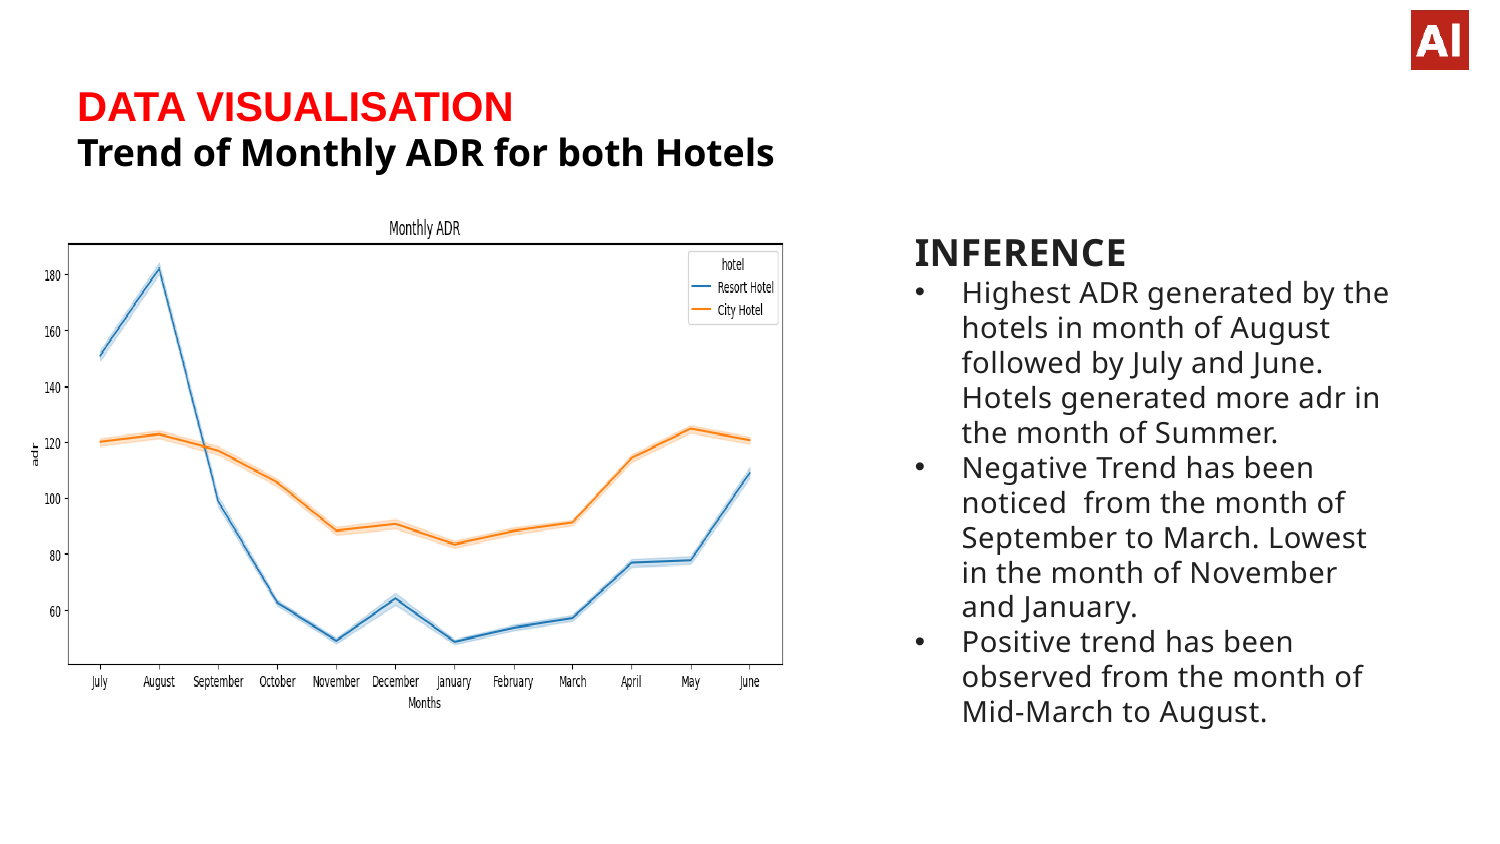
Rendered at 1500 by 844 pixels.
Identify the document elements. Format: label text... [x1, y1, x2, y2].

text_box DATA VISUALISATION Trend of Monthly ADR for both Hotels [62, 71, 813, 182]
picture [24, 209, 788, 722]
text_box INFERENCE Highest ADR generated by the hotels in month of August followed by July and June. Hotels generated more adr in the month of Summer. Negative Trend has been noticed from the month of September to March. Lowest in the month of November and January. Positive trend has been observed from the month of Mid-March to August. [899, 221, 1413, 844]
picture [1411, 10, 1469, 70]
